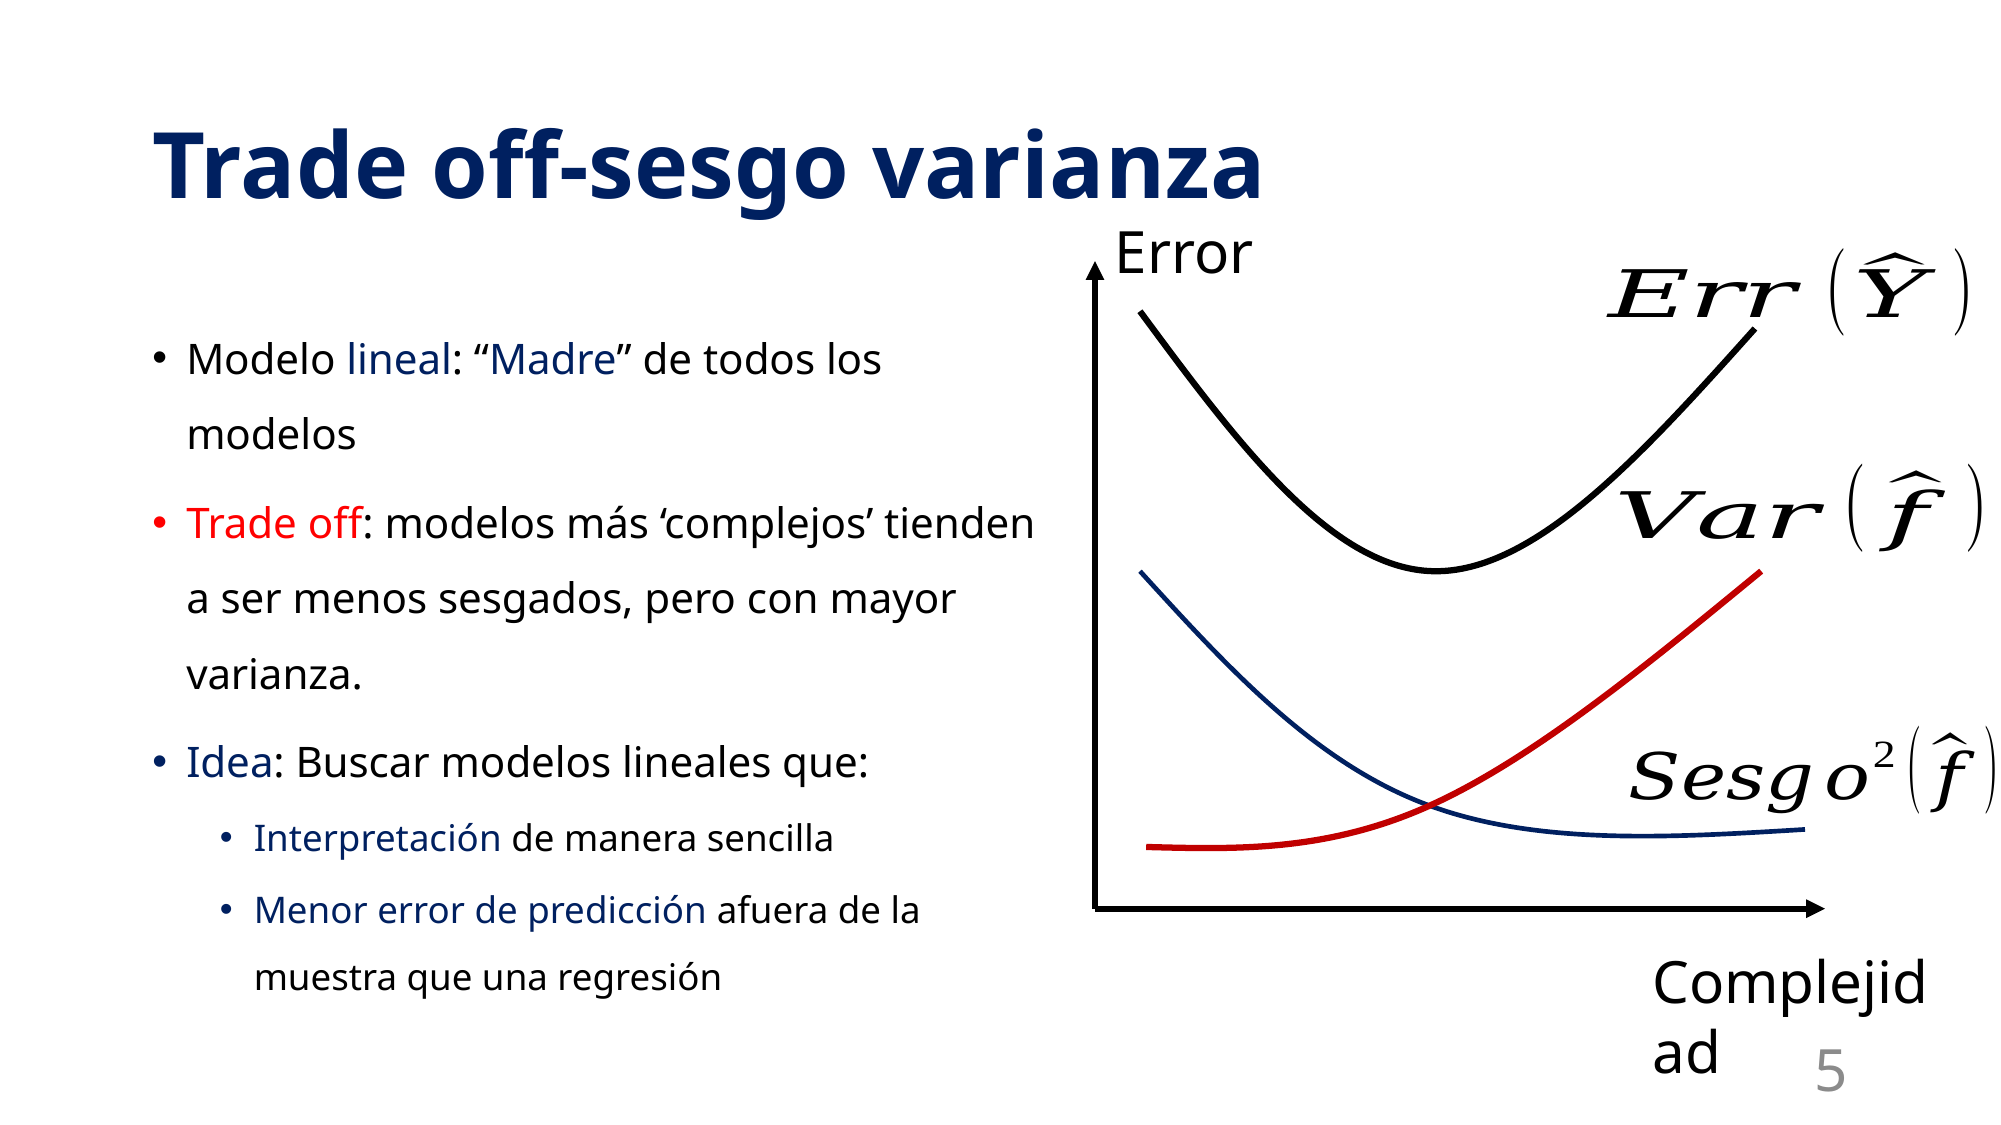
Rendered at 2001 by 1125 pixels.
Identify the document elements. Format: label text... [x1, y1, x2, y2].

slide_number 5 [1412, 1042, 1863, 1103]
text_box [1094, 207, 2000, 1024]
list Modelo lineal: “Madre” de todos los modelos Trade off: modelos más ‘complejos’ tienden a ser menos sesgados, pero con mayor varianza. Idea: Buscar modelos lineales que: Interpretación de manera sencilla Menor error de predicción afuera de la muestra que una regresión [137, 299, 1053, 1014]
title Trade off-sesgo varianza [137, 59, 1863, 278]
